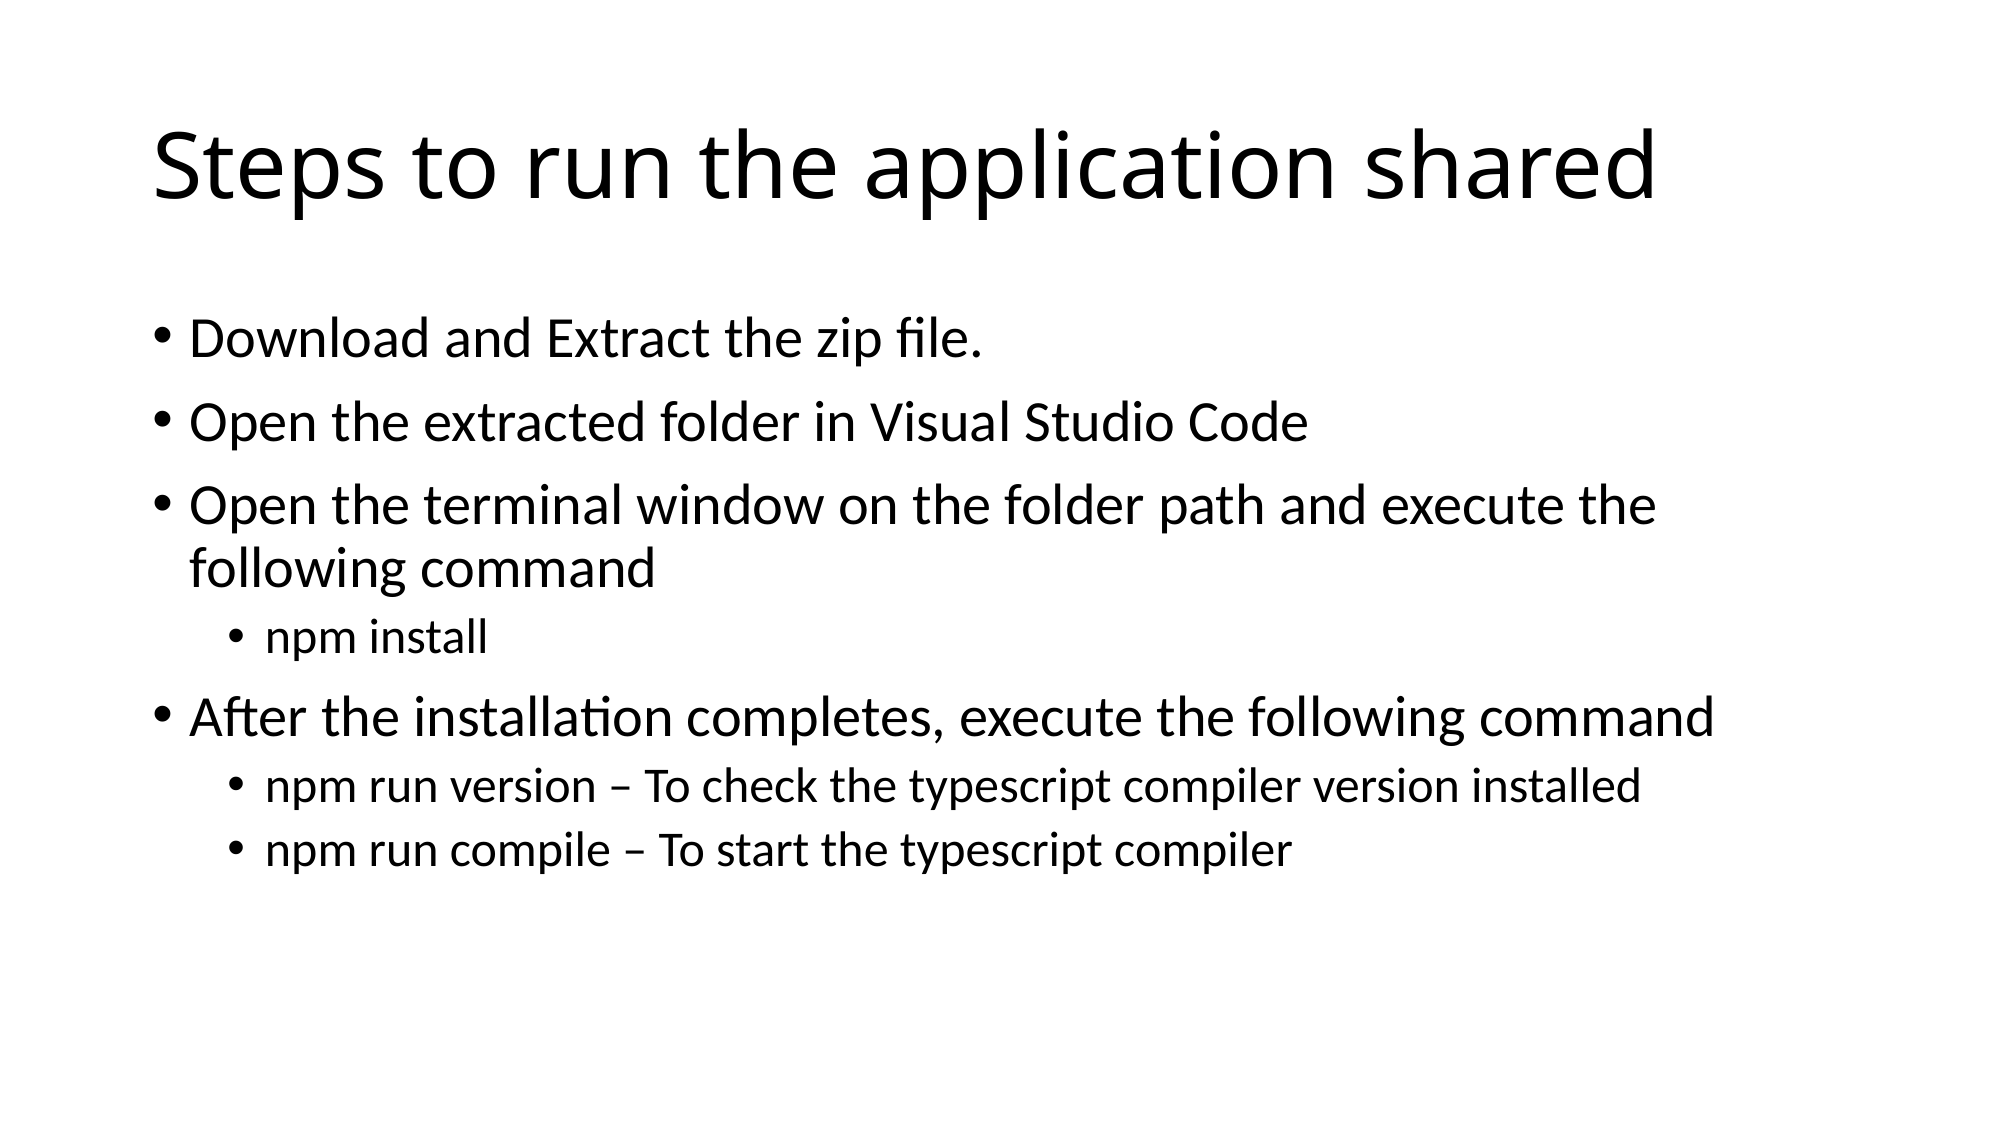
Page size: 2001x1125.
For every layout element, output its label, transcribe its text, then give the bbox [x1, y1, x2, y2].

list Download and Extract the zip file. Open the extracted folder in Visual Studio Code Open the terminal window on the folder path and execute the following command npm install After the installation completes, execute the following command npm run version – To check the typescript compiler version installed npm run compile – To start the typescript compiler [137, 299, 1863, 1014]
title Steps to run the application shared [137, 59, 1863, 278]
